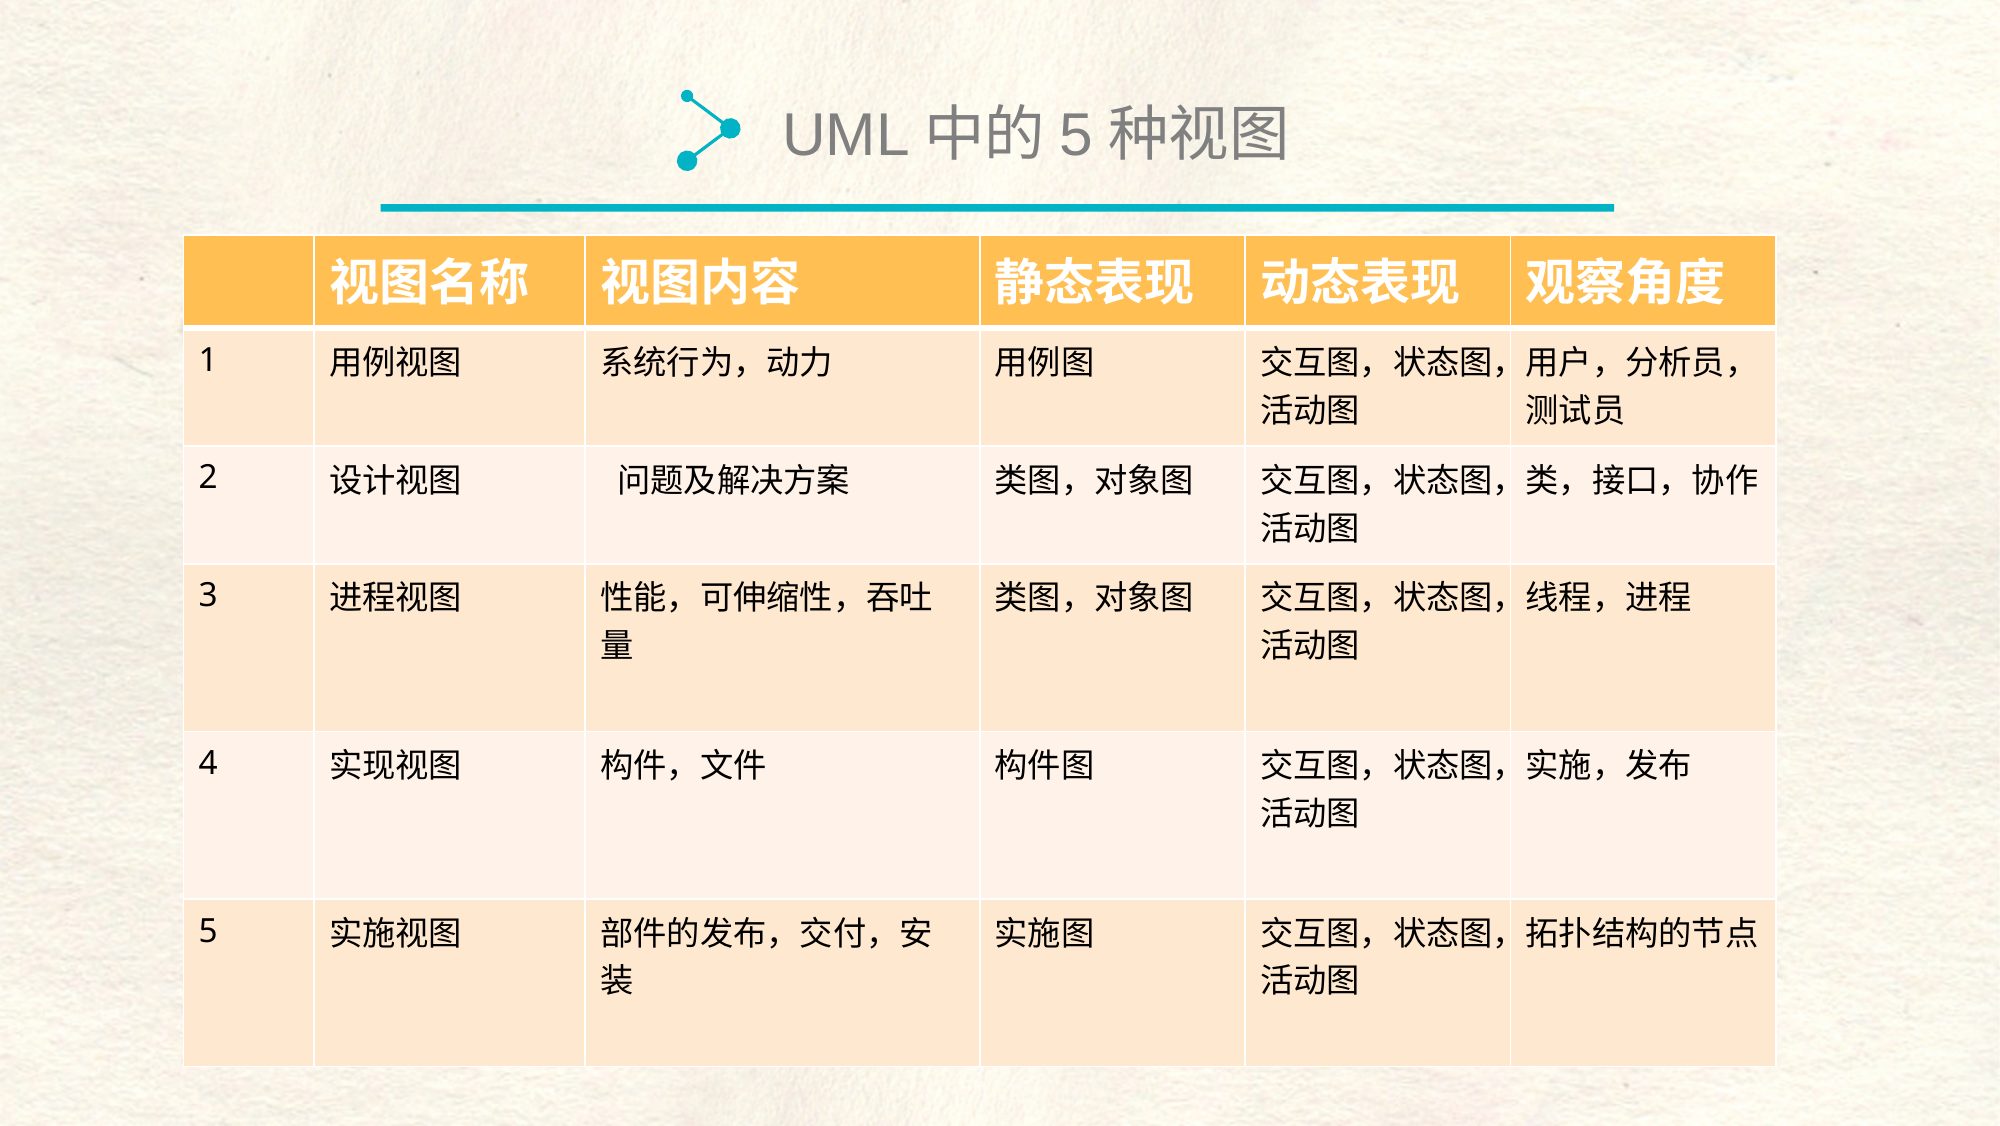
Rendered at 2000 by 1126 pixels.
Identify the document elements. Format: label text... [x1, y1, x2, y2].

table_cell 类图，对象图 [981, 565, 1244, 731]
table_header 动态表现 [1246, 236, 1510, 325]
table_header [184, 236, 313, 325]
table_cell 构件，文件 [586, 732, 979, 898]
table_cell 交互图，状态图，活动图 [1246, 447, 1510, 563]
table_cell 4 [184, 732, 313, 898]
table_cell 拓扑结构的节点 [1511, 900, 1775, 1066]
picture [0, 0, 2000, 1126]
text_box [380, 86, 1615, 212]
table_cell 实施，发布 [1511, 732, 1775, 898]
table_cell 性能，可伸缩性，吞吐量 [586, 565, 979, 731]
table_cell 线程，进程 [1511, 565, 1775, 731]
table_cell 构件图 [981, 732, 1244, 898]
table_cell 用例图 [981, 331, 1244, 445]
table_cell 1 [184, 331, 313, 445]
table_cell 实施视图 [315, 900, 584, 1066]
table_cell 交互图，状态图，活动图 [1246, 331, 1510, 445]
table_cell 交互图，状态图，活动图 [1246, 565, 1510, 731]
table_header 视图内容 [586, 236, 979, 325]
table_cell 5 [184, 900, 313, 1066]
table_header 静态表现 [981, 236, 1244, 325]
table_cell 实施图 [981, 900, 1244, 1066]
table_cell 类，接口，协作 [1511, 447, 1775, 563]
table_cell 进程视图 [315, 565, 584, 731]
table_cell 类图，对象图 [981, 447, 1244, 563]
table_cell 系统行为，动力 [586, 331, 979, 445]
table_header 视图名称 [315, 236, 584, 325]
table_cell 2 [184, 447, 313, 563]
table_cell 交互图，状态图，活动图 [1246, 732, 1510, 898]
table_cell 交互图，状态图，活动图 [1246, 900, 1510, 1066]
table_header 观察角度 [1511, 236, 1775, 325]
table_cell 3 [184, 565, 313, 731]
table_cell 部件的发布，交付，安装 [586, 900, 979, 1066]
table_cell 设计视图 [315, 447, 584, 563]
table_cell 用户，分析员，测试员 [1511, 331, 1775, 445]
table_cell 问题及解决方案 [586, 447, 979, 563]
table_cell 用例视图 [315, 331, 584, 445]
table_cell 实现视图 [315, 732, 584, 898]
